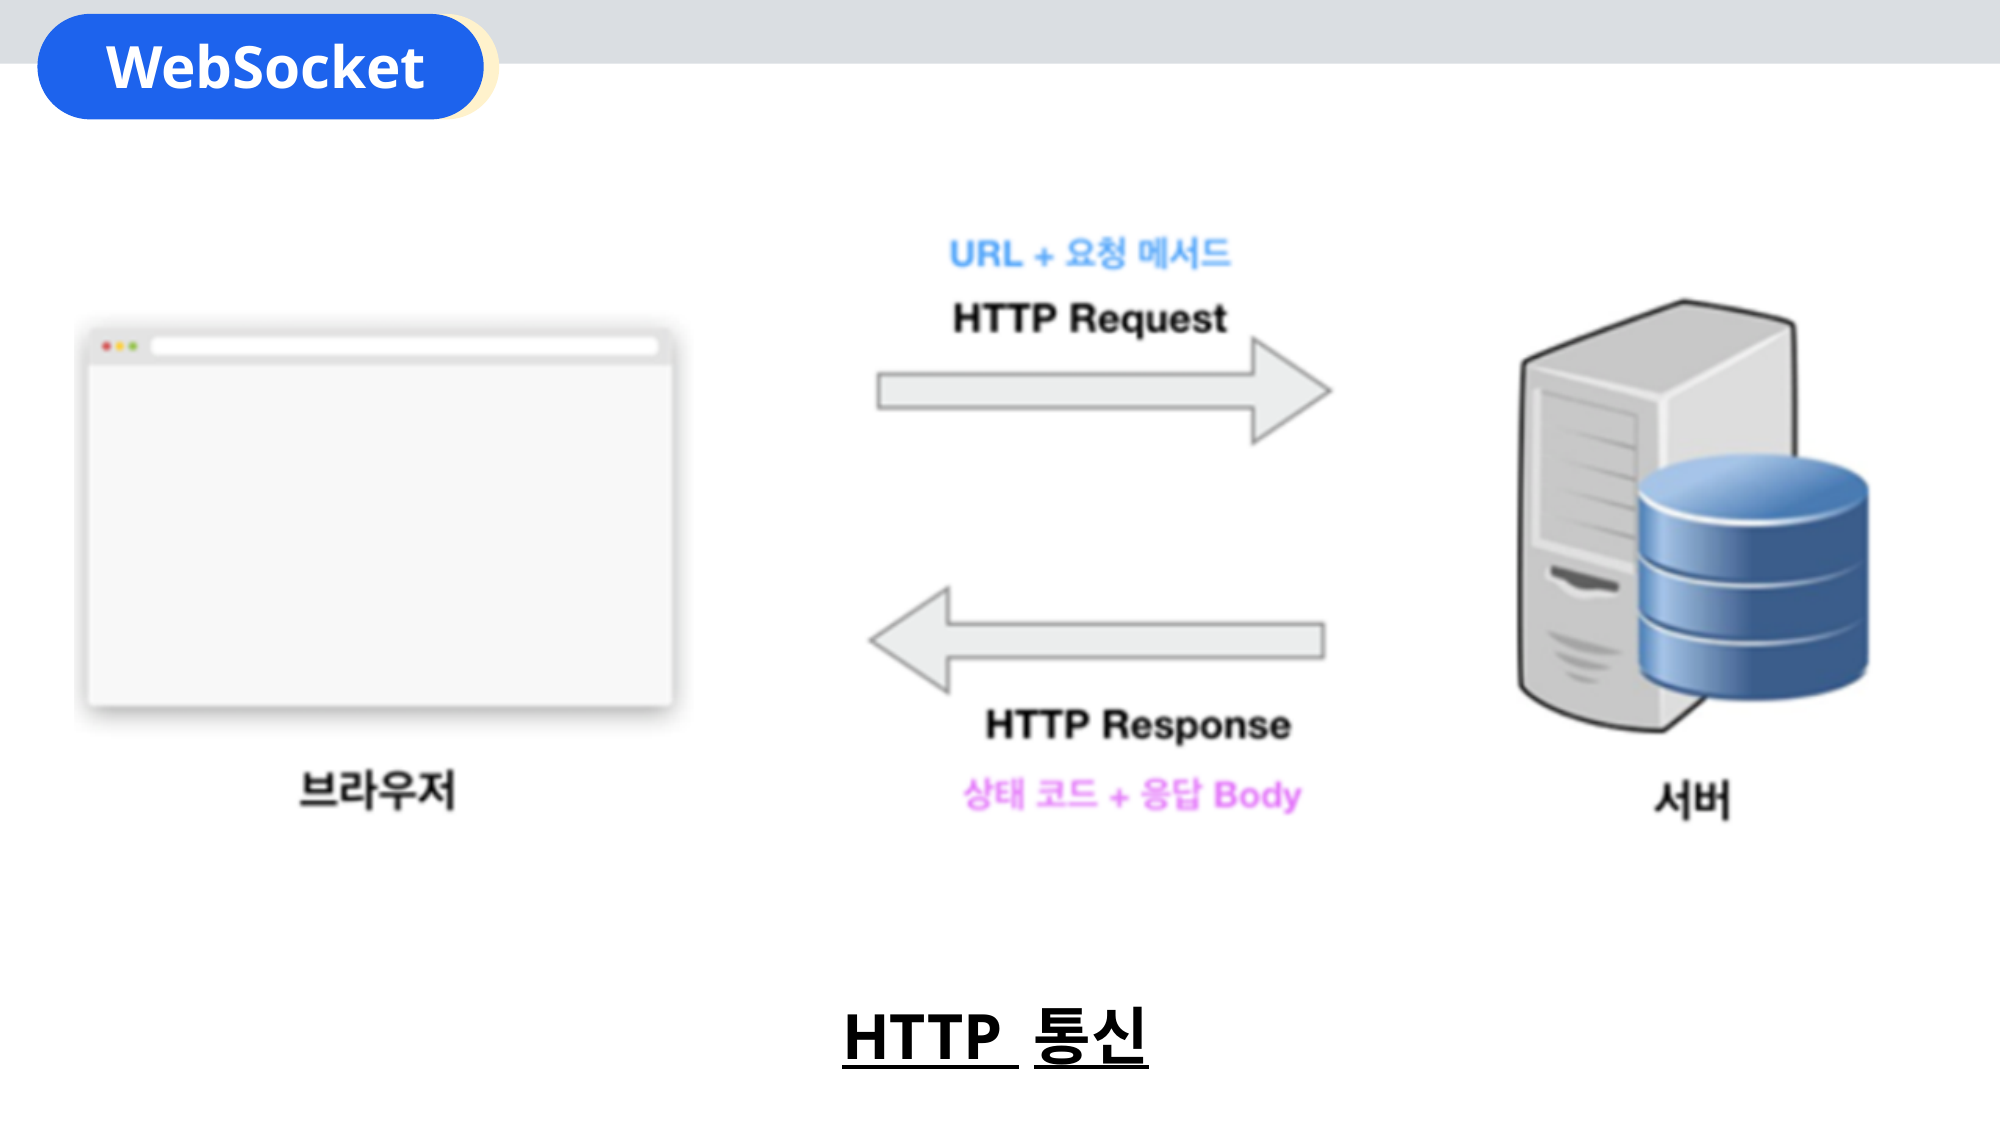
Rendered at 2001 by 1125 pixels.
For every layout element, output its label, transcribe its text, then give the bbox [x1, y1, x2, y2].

picture [1497, 281, 1883, 844]
picture [860, 581, 1344, 844]
text_box HTTP 통신 [827, 990, 1173, 1080]
picture [74, 288, 694, 837]
picture [864, 228, 1344, 449]
